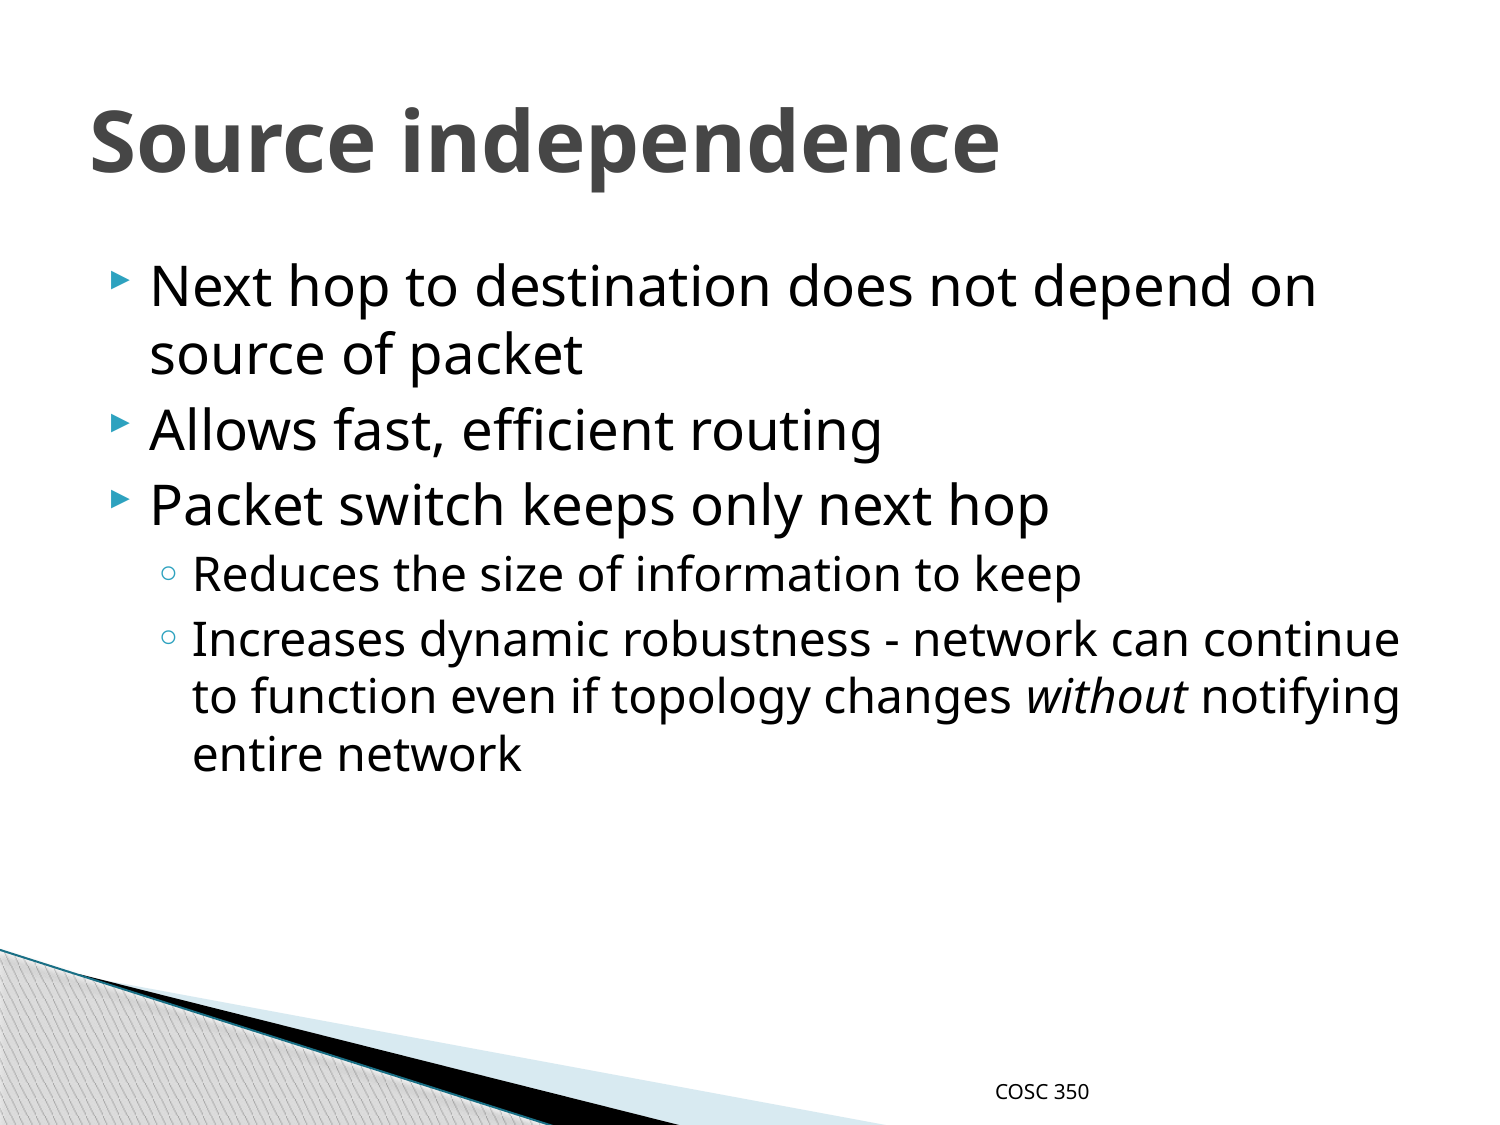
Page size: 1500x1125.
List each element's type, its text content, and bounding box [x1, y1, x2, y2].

title Source independence [75, 45, 1425, 233]
list Next hop to destination does not depend on source of packet Allows fast, efficient routing Packet switch keeps only next hop Reduces the size of information to keep Increases dynamic robustness - network can continue to function even if topology changes without notifying entire network [75, 242, 1425, 986]
footer COSC 350 [718, 1051, 1105, 1112]
